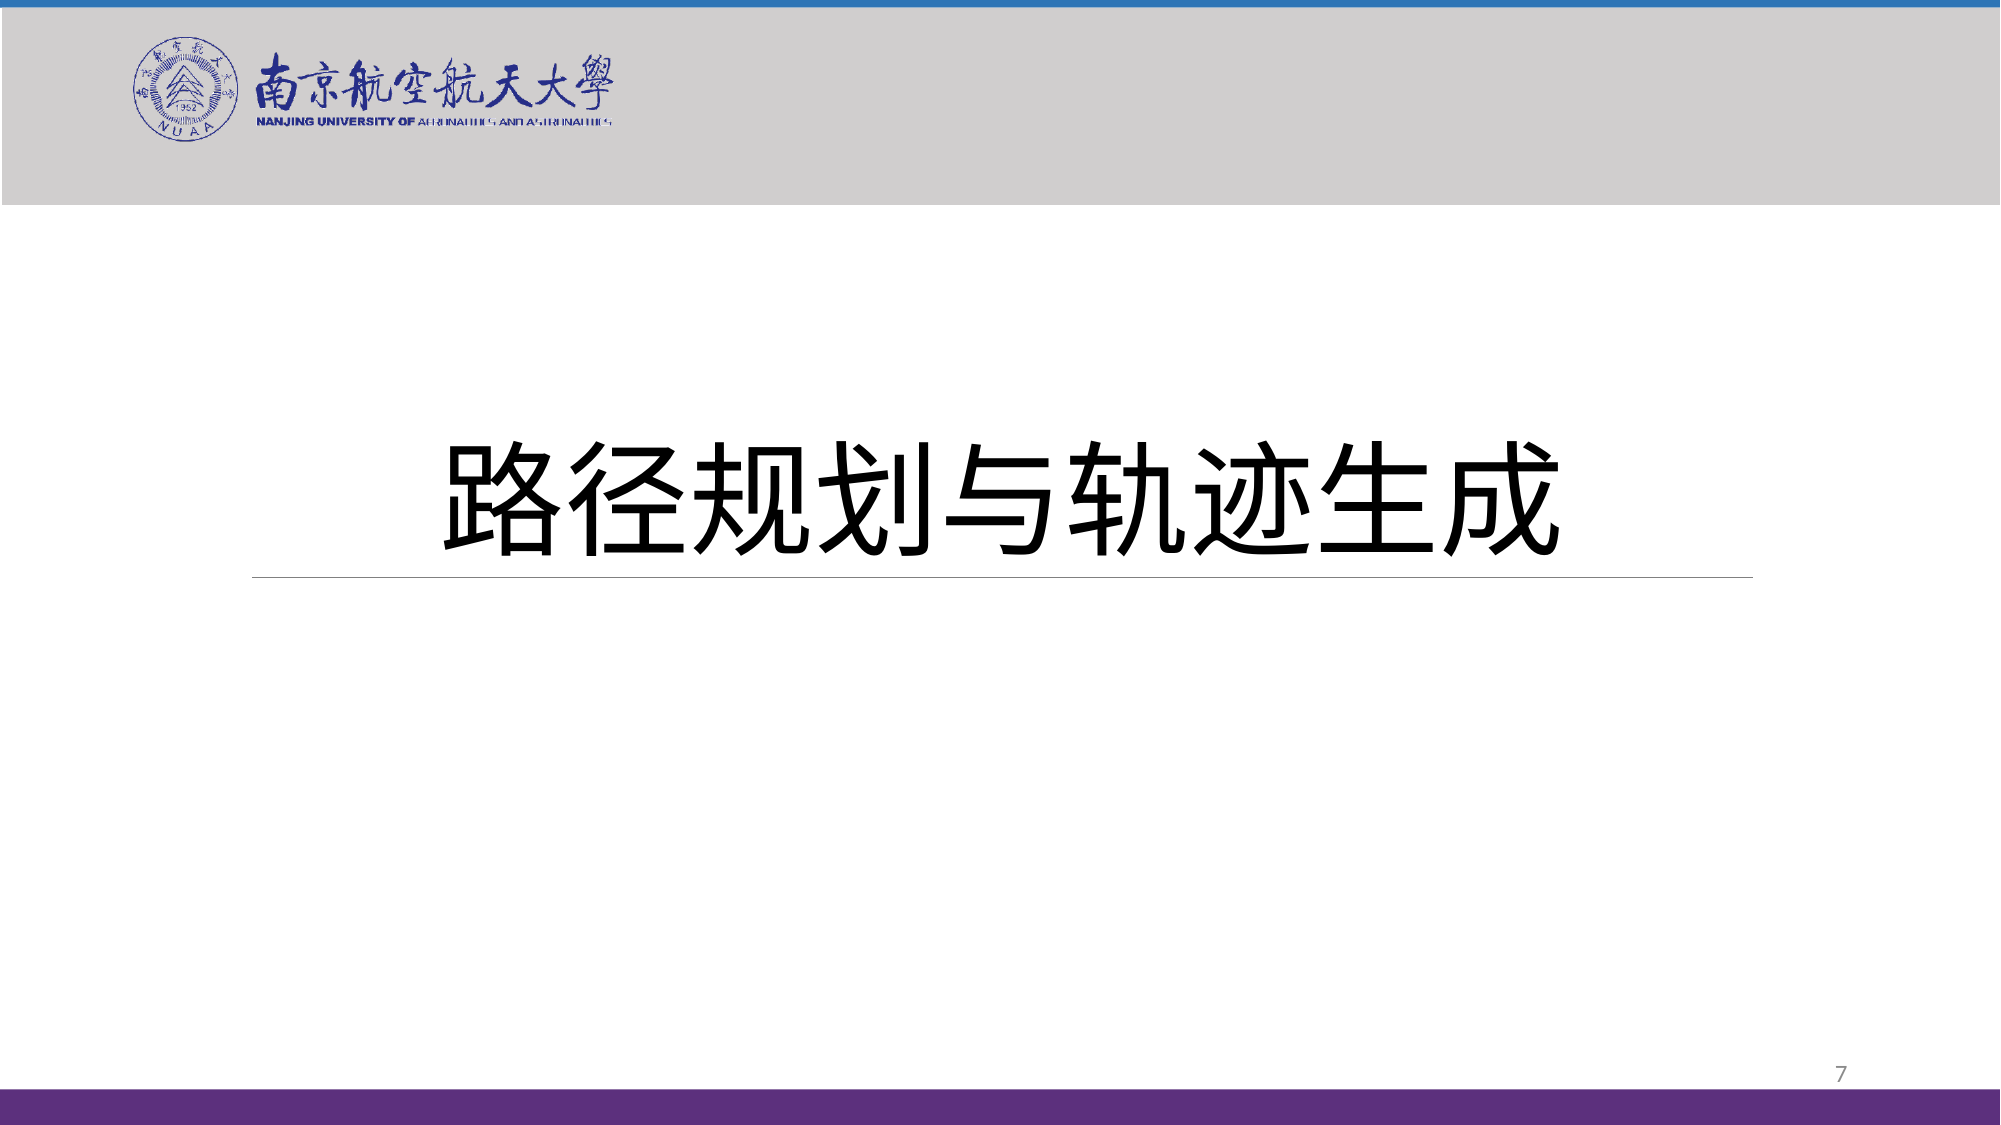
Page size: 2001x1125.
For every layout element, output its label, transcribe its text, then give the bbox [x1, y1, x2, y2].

text_box [632, 0, 2000, 7]
text_box [632, 7, 2000, 206]
slide_number 7 [1412, 1042, 1863, 1103]
text_box [0, 0, 115, 9]
title 路径规划与轨迹生成 [252, 206, 1753, 577]
text_box [0, 1088, 2000, 1125]
picture [115, 0, 632, 313]
text_box [1, 7, 115, 206]
